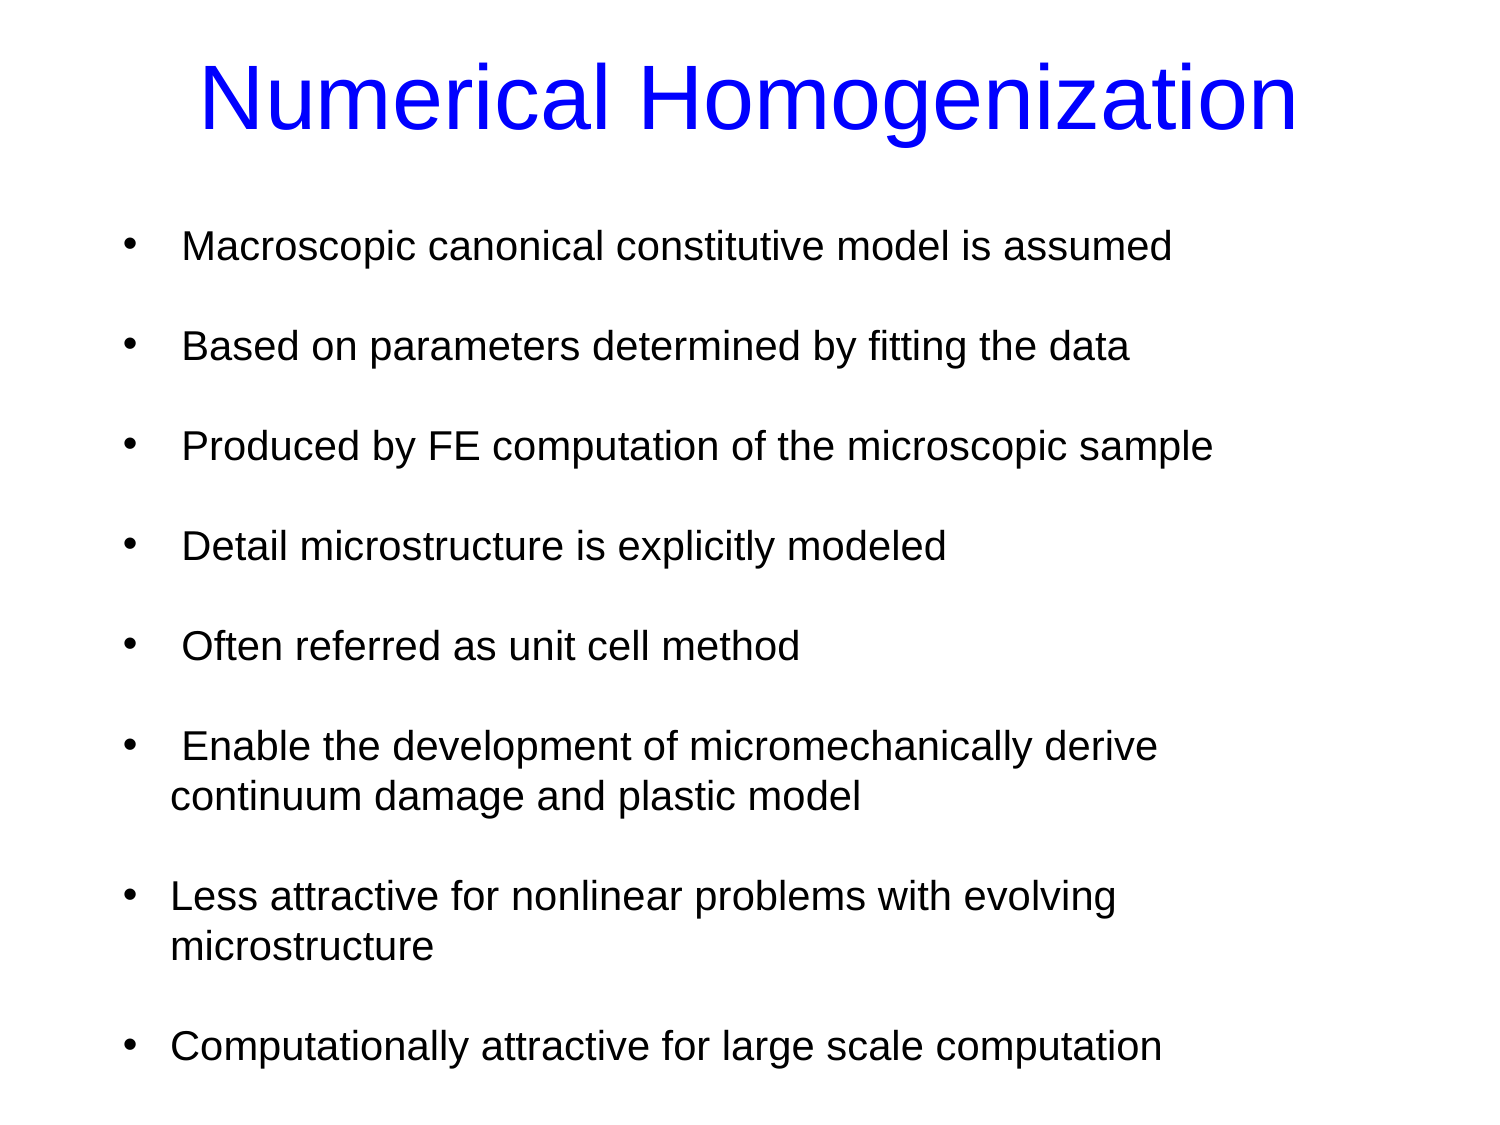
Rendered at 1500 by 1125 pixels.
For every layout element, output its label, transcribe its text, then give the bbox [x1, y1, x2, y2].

title Numerical Homogenization [75, 0, 1425, 187]
text_box Macroscopic canonical constitutive model is assumed Based on parameters determined by fitting the data Produced by FE computation of the microscopic sample Detail microstructure is explicitly modeled Often referred as unit cell method Enable the development of micromechanically derive continuum damage and plastic model Less attractive for nonlinear problems with evolving microstructure Computationally attractive for large scale computation [108, 211, 1352, 1077]
